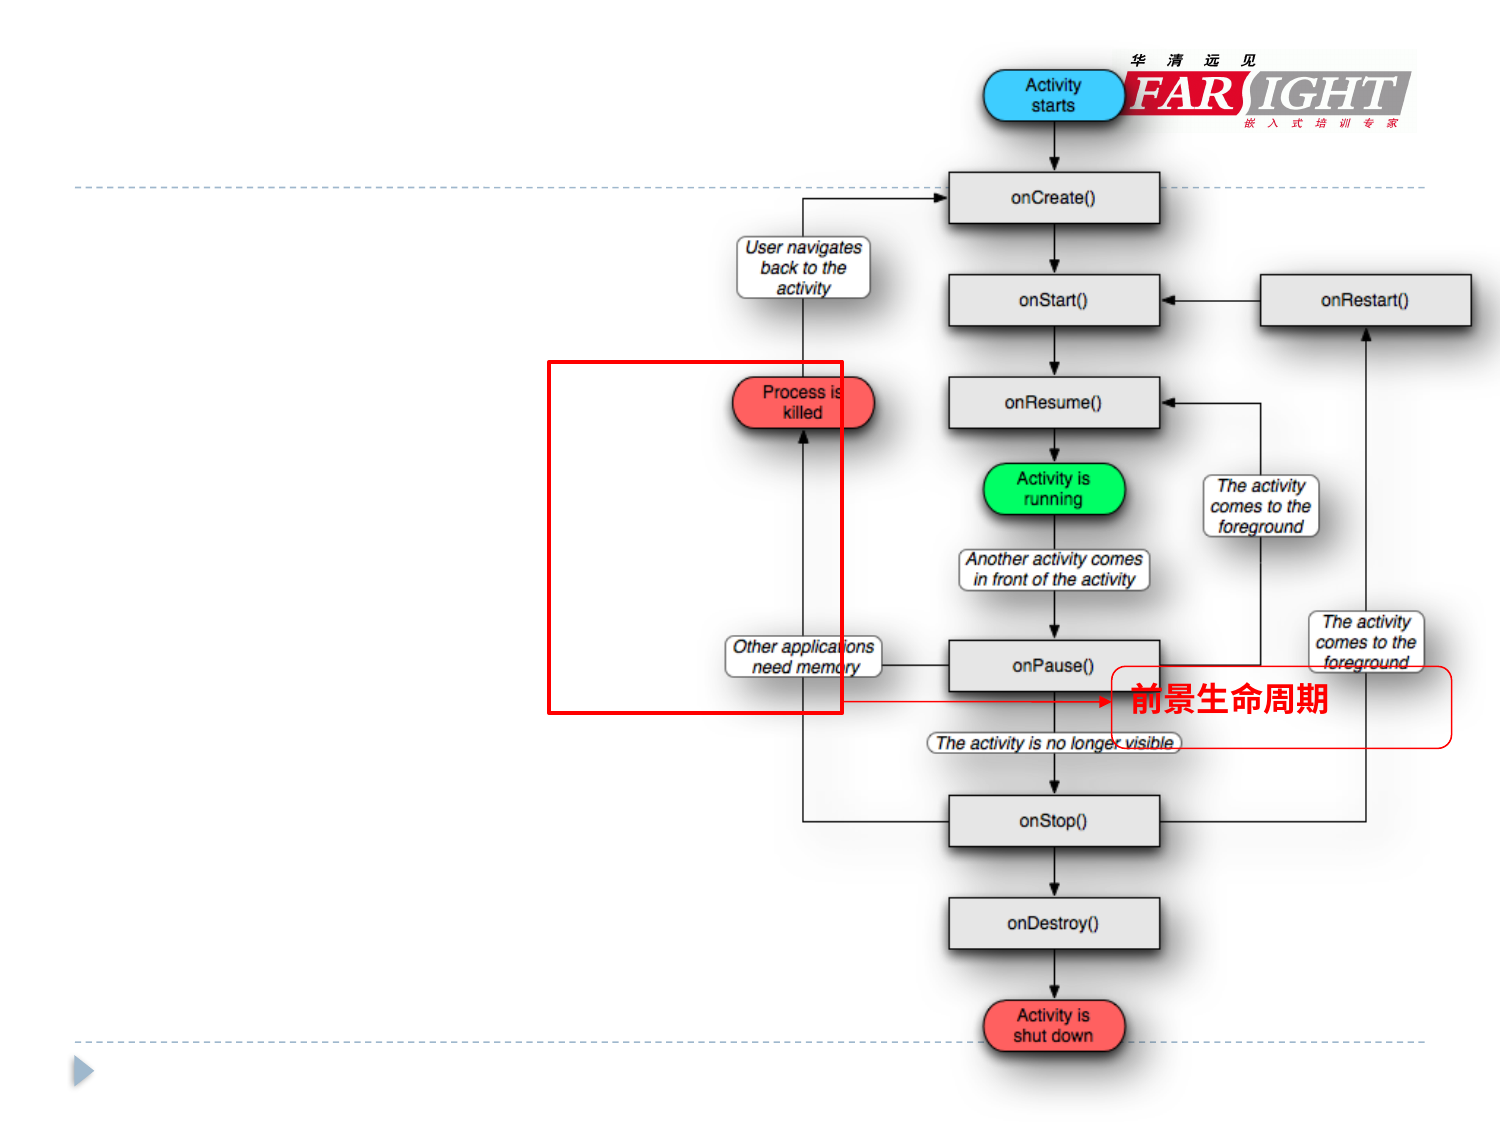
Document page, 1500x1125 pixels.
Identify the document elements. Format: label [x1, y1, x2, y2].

list [703, 46, 1500, 1086]
text_box [547, 360, 698, 715]
